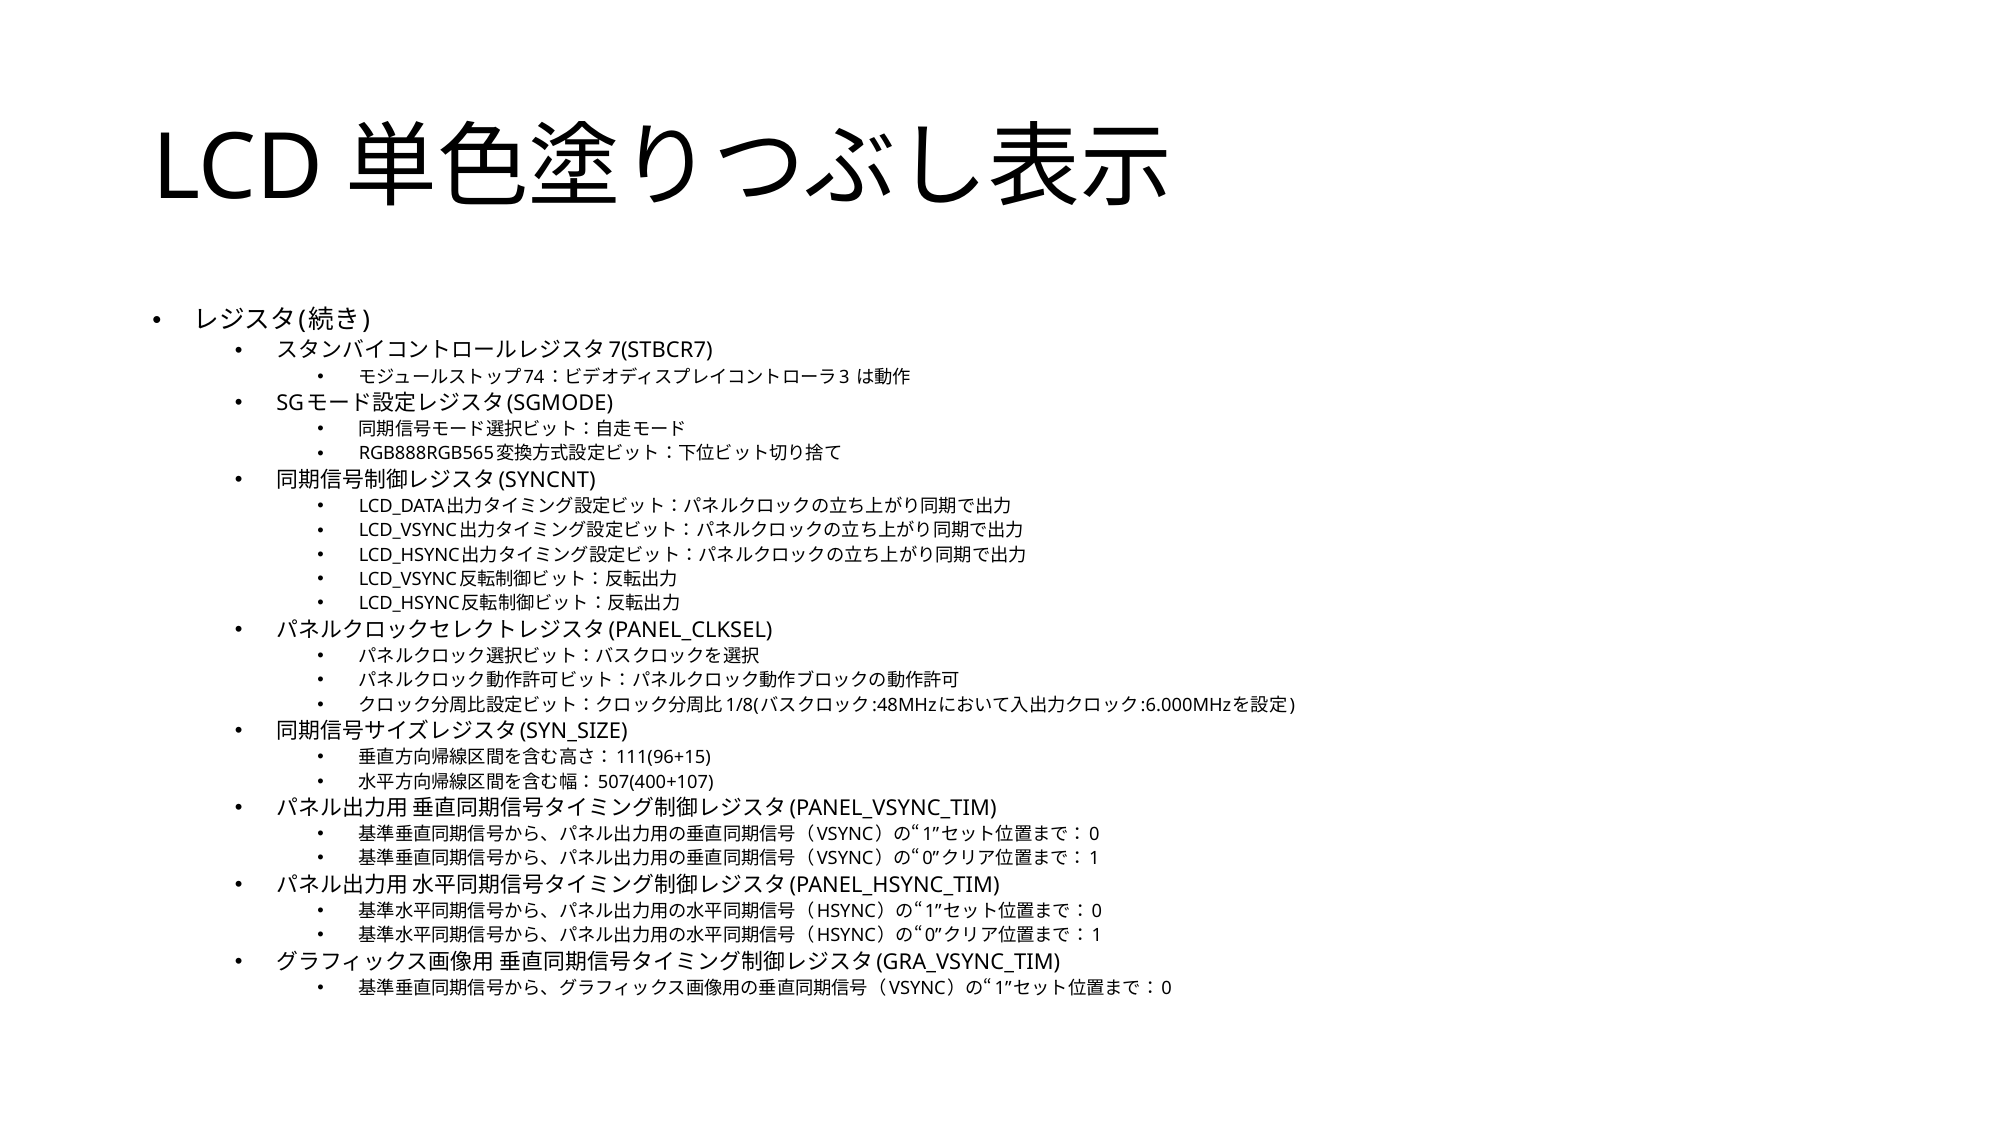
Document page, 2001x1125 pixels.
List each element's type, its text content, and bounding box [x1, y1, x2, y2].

list レジスタ(続き) スタンバイコントロールレジスタ7(STBCR7) モジュールストップ74：ビデオディスプレイコントローラ3 は動作 SGモード設定レジスタ(SGMODE) 同期信号モード選択ビット：自走モード RGB888RGB565変換方式設定ビット：下位ビット切り捨て 同期信号制御レジスタ(SYNCNT) LCD_DATA出力タイミング設定ビット：パネルクロックの立ち上がり同期で出力 LCD_VSYNC出力タイミング設定ビット：パネルクロックの立ち上がり同期で出力 LCD_HSYNC出力タイミング設定ビット：パネルクロックの立ち上がり同期で出力 LCD_VSYNC反転制御ビット：反転出力 LCD_HSYNC反転制御ビット：反転出力 パネルクロックセレクトレジスタ(PANEL_CLKSEL) パネルクロック選択ビット：バスクロックを選択 パネルクロック動作許可ビット：パネルクロック動作ブロックの動作許可 クロック分周比設定ビット：クロック分周比1/8(バスクロック:48MHzにおいて入出力クロック:6.000MHzを設定) 同期信号サイズレジスタ(SYN_SIZE) 垂直方向帰線区間を含む高さ：111(96+15) 水平方向帰線区間を含む幅：507(400+107) パネル出力用 垂直同期信号タイミング制御レジスタ(PANEL_VSYNC_TIM) 基準垂直同期信号から、パネル出力用の垂直同期信号（VSYNC）の“1”セット位置まで：0 基準垂直同期信号から、パネル出力用の垂直同期信号（VSYNC）の“0”クリア位置まで：1 パネル出力用 水平同期信号タイミング制御レジスタ(PANEL_HSYNC_TIM) 基準水平同期信号から、パネル出力用の水平同期信号（HSYNC）の“1”セット位置まで：0 基準水平同期信号から、パネル出力用の水平同期信号（HSYNC）の“0”クリア位置まで：1 グラフィックス画像用 垂直同期信号タイミング制御レジスタ(GRA_VSYNC_TIM) 基準垂直同期信号から、グラフィックス画像用の垂直同期信号（VSYNC）の“1”セット位置まで：0 [137, 299, 1863, 1014]
title LCD単色塗りつぶし表示 [137, 59, 1863, 278]
